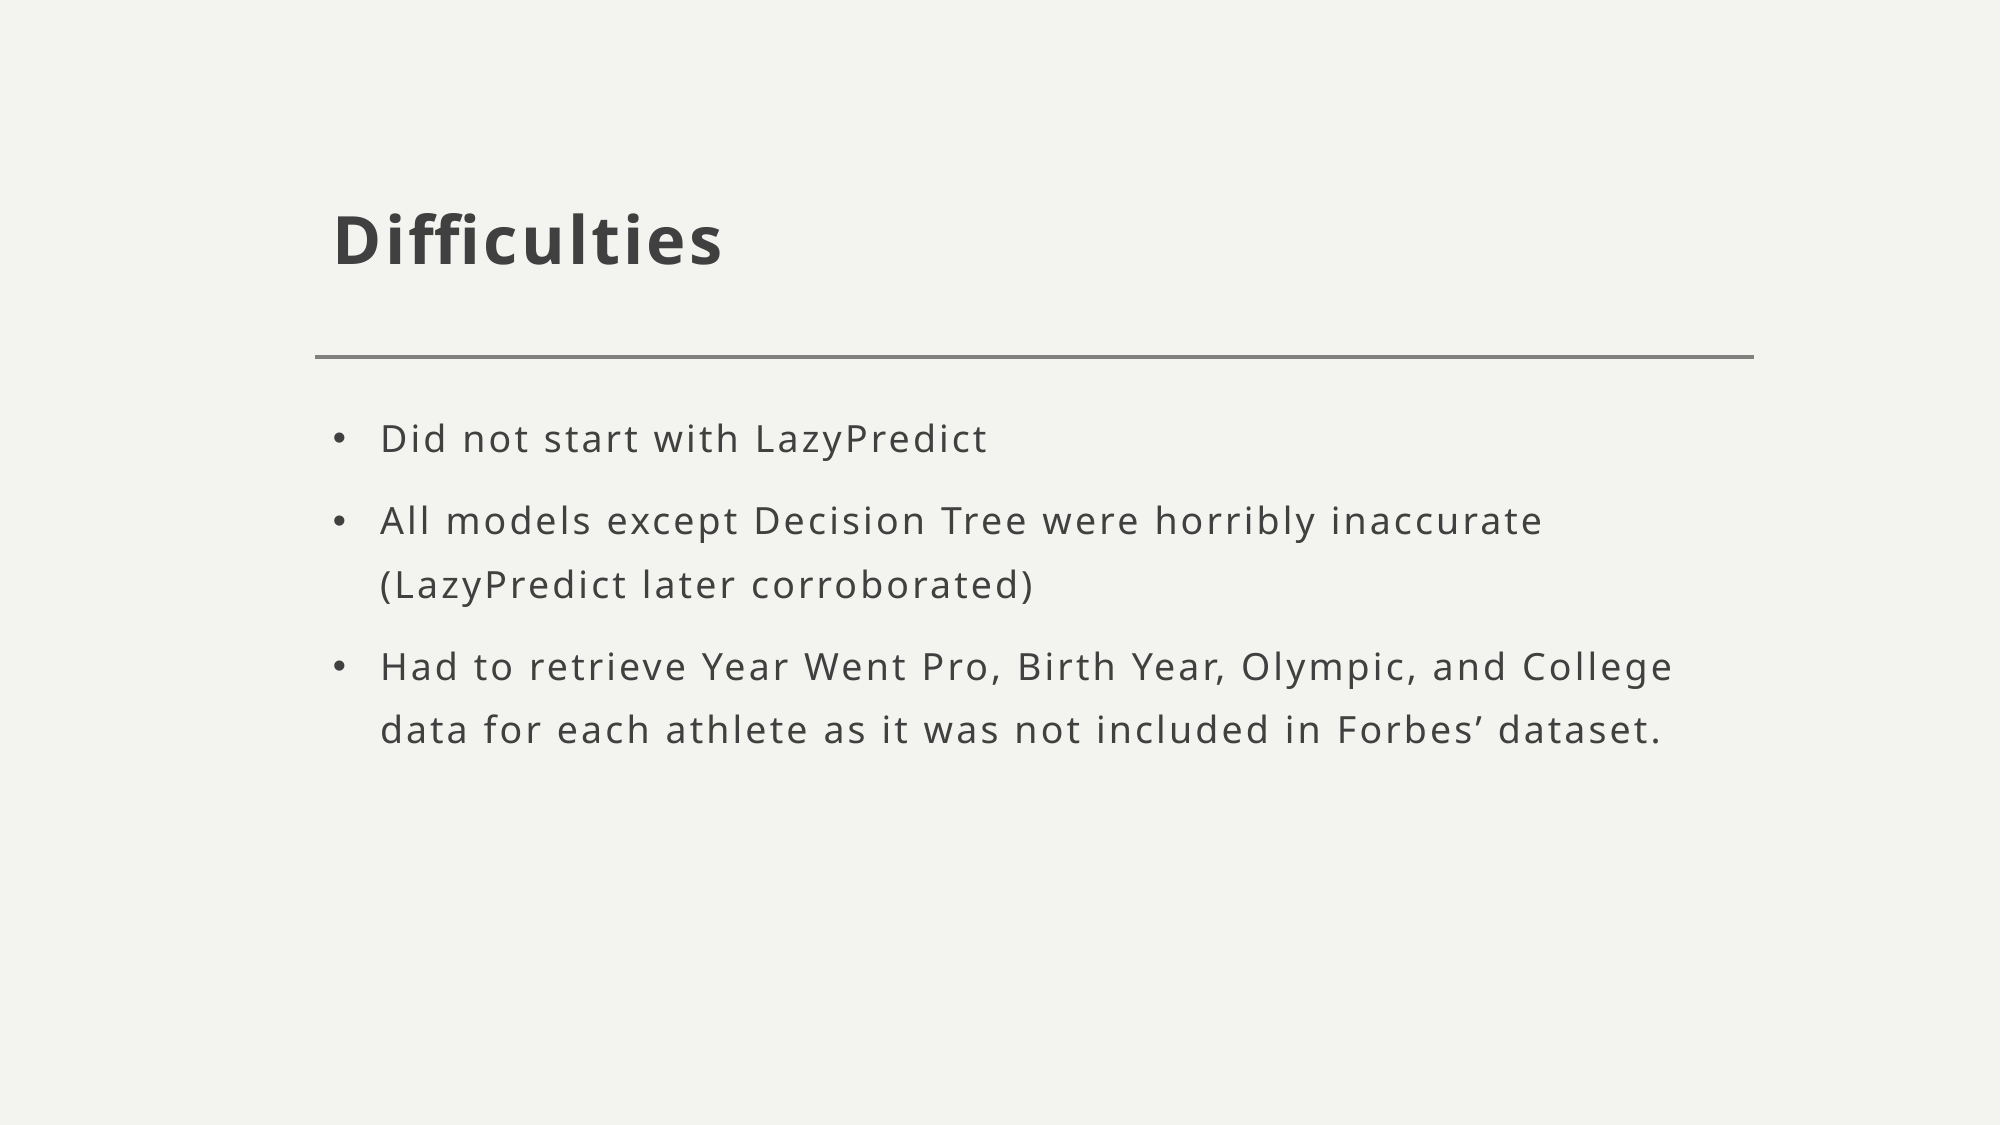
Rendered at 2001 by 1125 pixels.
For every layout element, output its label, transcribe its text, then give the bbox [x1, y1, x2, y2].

list Did not start with LazyPredict All models except Decision Tree were horribly inaccurate (LazyPredict later corroborated) Had to retrieve Year Went Pro, Birth Year, Olympic, and College data for each athlete as it was not included in Forbes’ dataset. [315, 379, 1754, 979]
title Difficulties [315, 72, 1754, 294]
